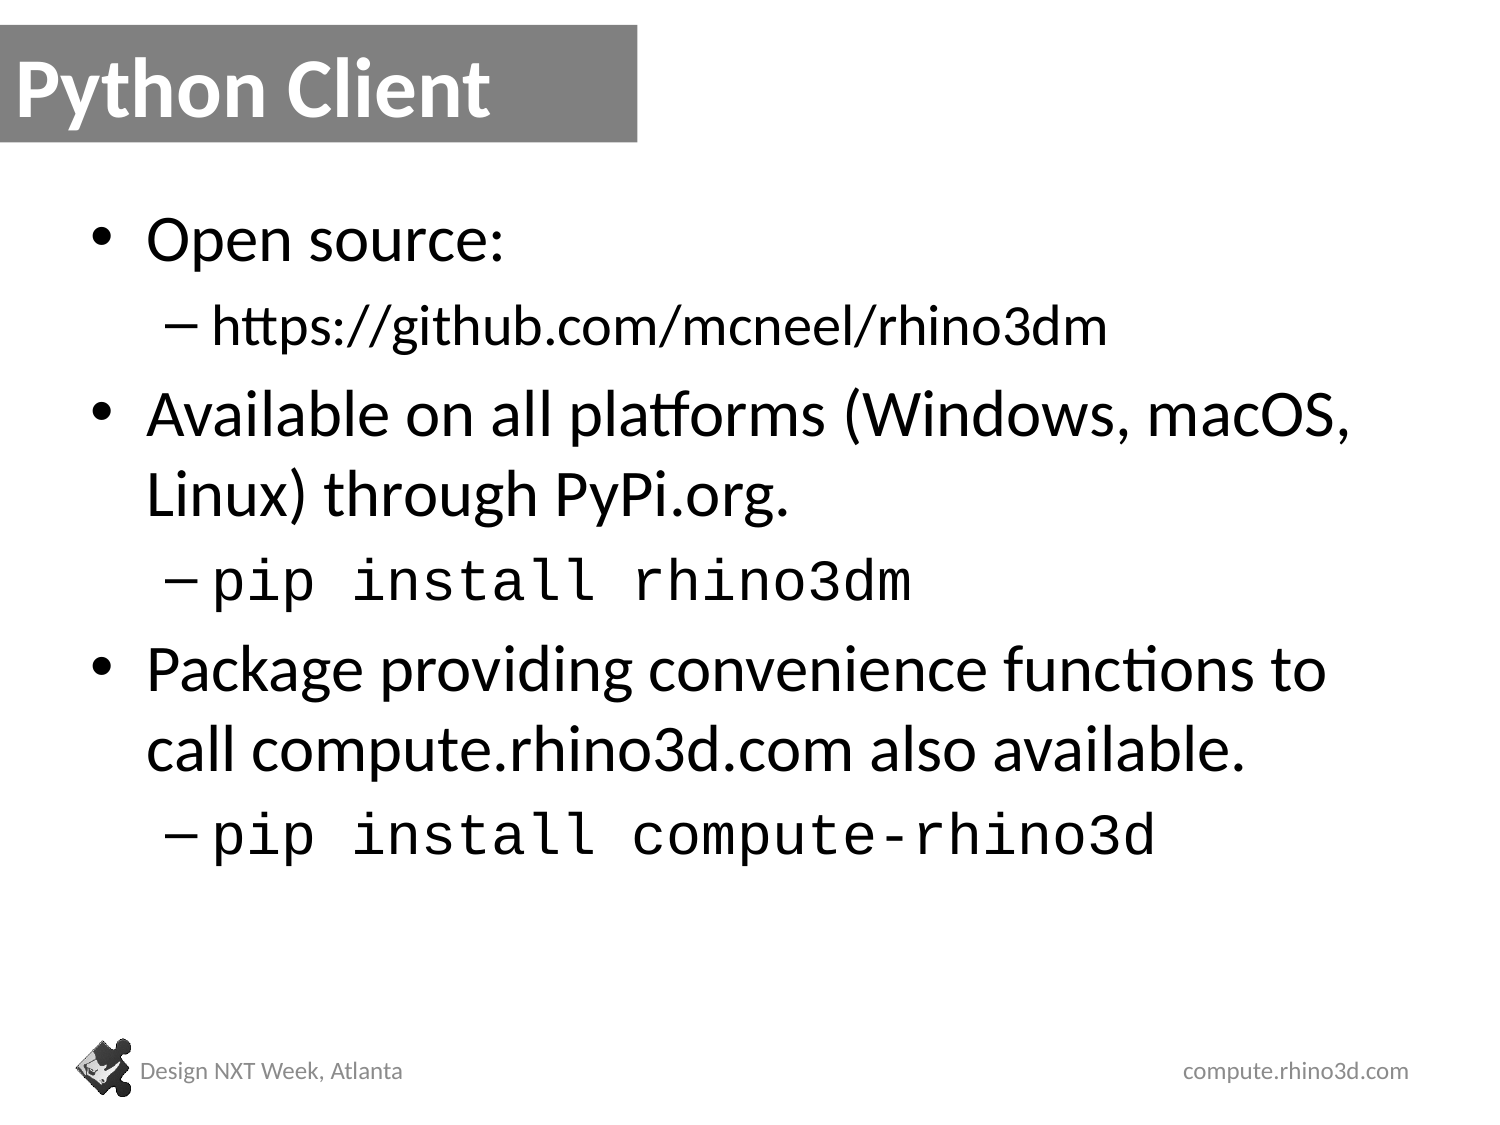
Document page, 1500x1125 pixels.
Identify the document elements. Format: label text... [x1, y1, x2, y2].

footer Design NXT Week, Atlanta [125, 1039, 425, 1100]
title Python Client [0, 24, 638, 143]
picture [75, 1038, 131, 1097]
list Open source: https://github.com/mcneel/rhino3dm Available on all platforms (Windows, macOS, Linux) through PyPi.org. pip install rhino3dm Package providing convenience functions to call compute.rhino3d.com also available. pip install compute-rhino3d [75, 187, 1425, 1005]
